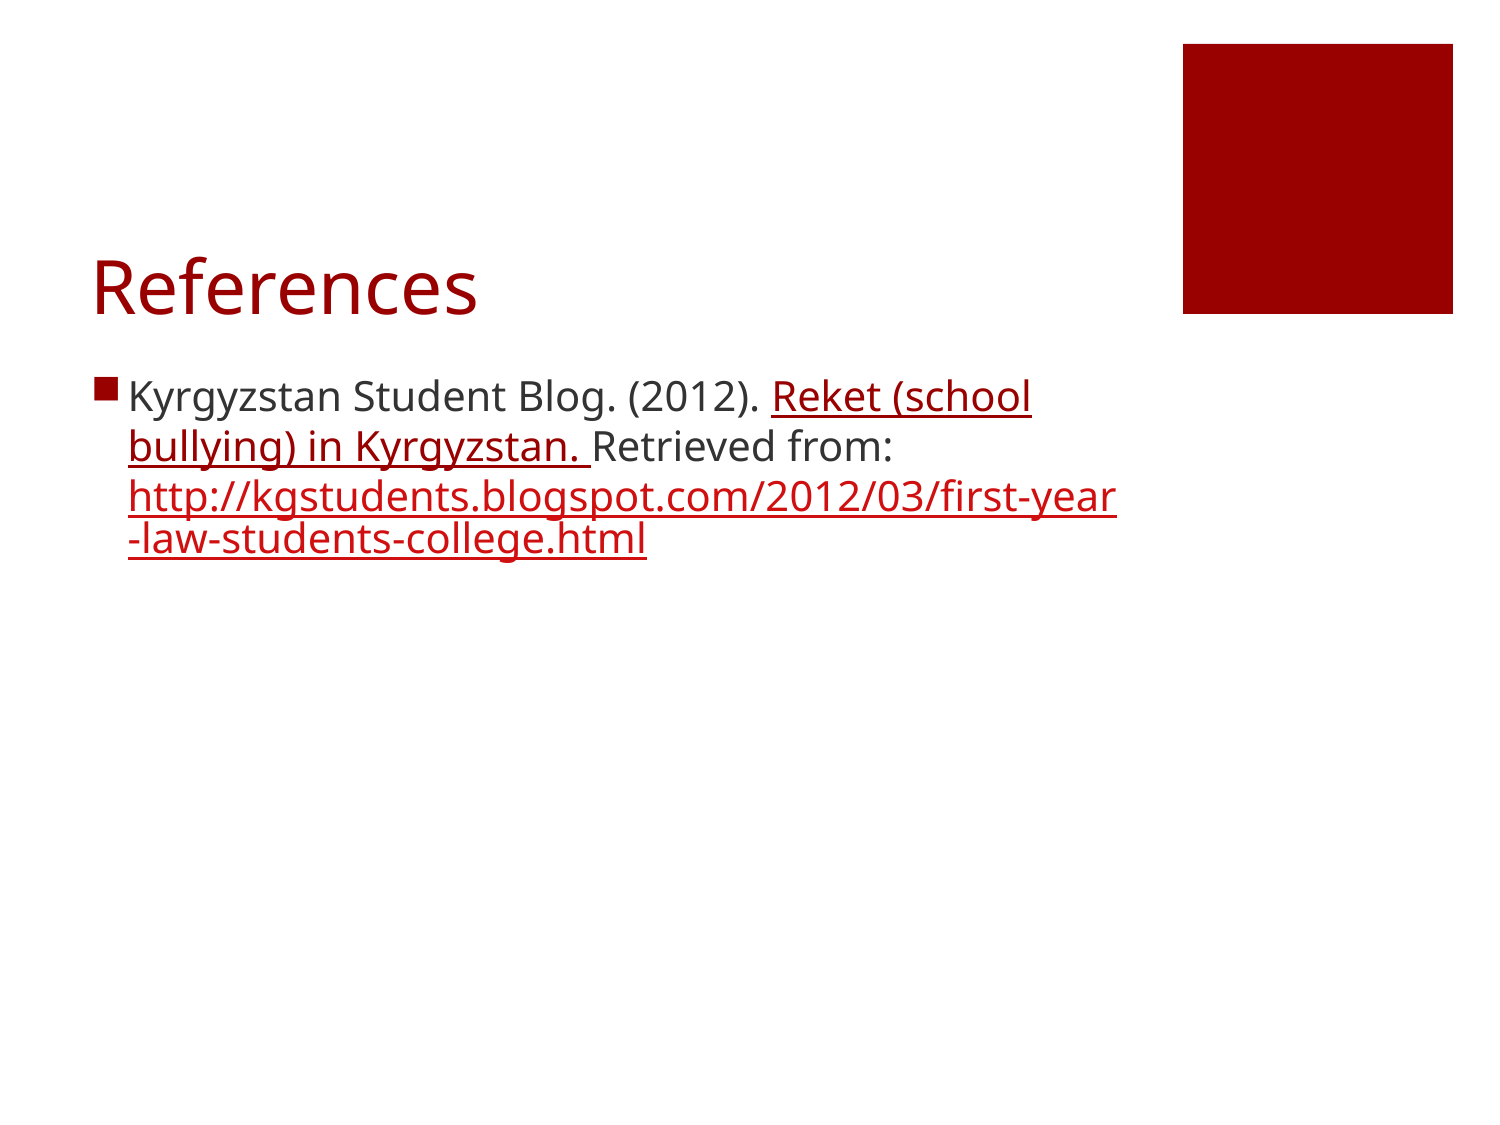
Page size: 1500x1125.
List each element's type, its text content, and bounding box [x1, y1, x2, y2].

list Kyrgyzstan Student Blog. (2012). Reket (school bullying) in Kyrgyzstan. Retrieved from: http://kgstudents.blogspot.com/2012/03/first-year-law-students-college.html [75, 362, 1143, 1005]
title References [75, 149, 1143, 338]
